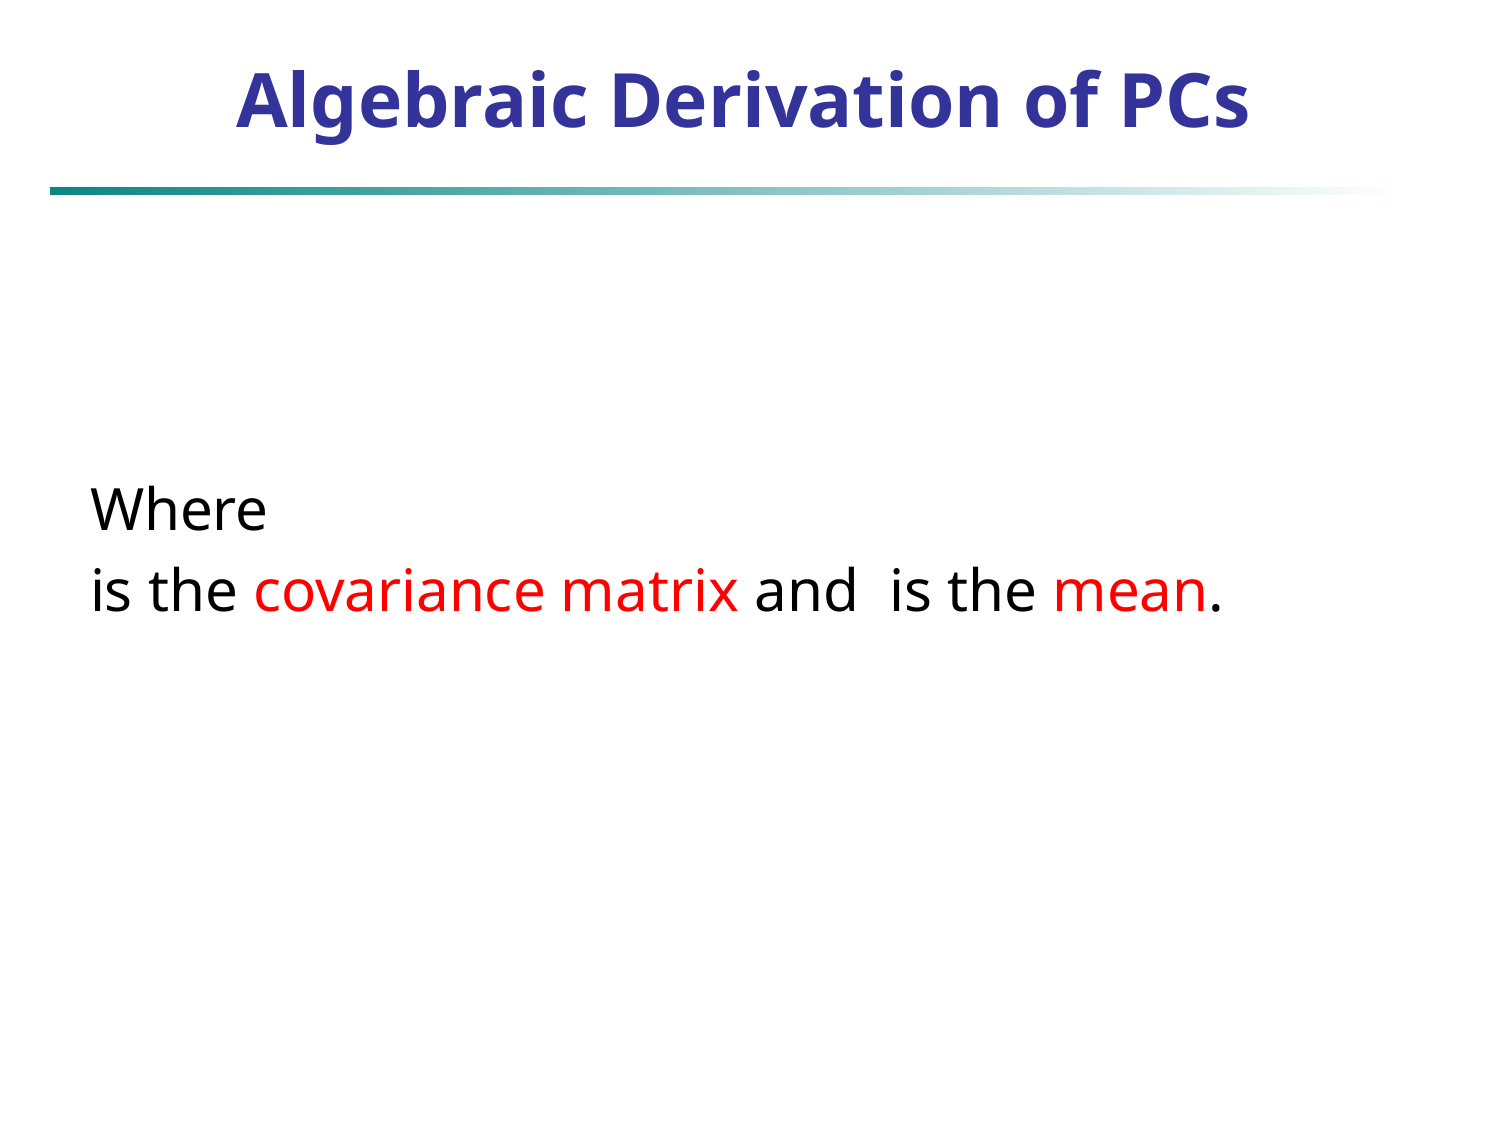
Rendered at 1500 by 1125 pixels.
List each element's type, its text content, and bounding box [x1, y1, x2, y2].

title Algebraic Derivation of PCs [24, 50, 1463, 150]
